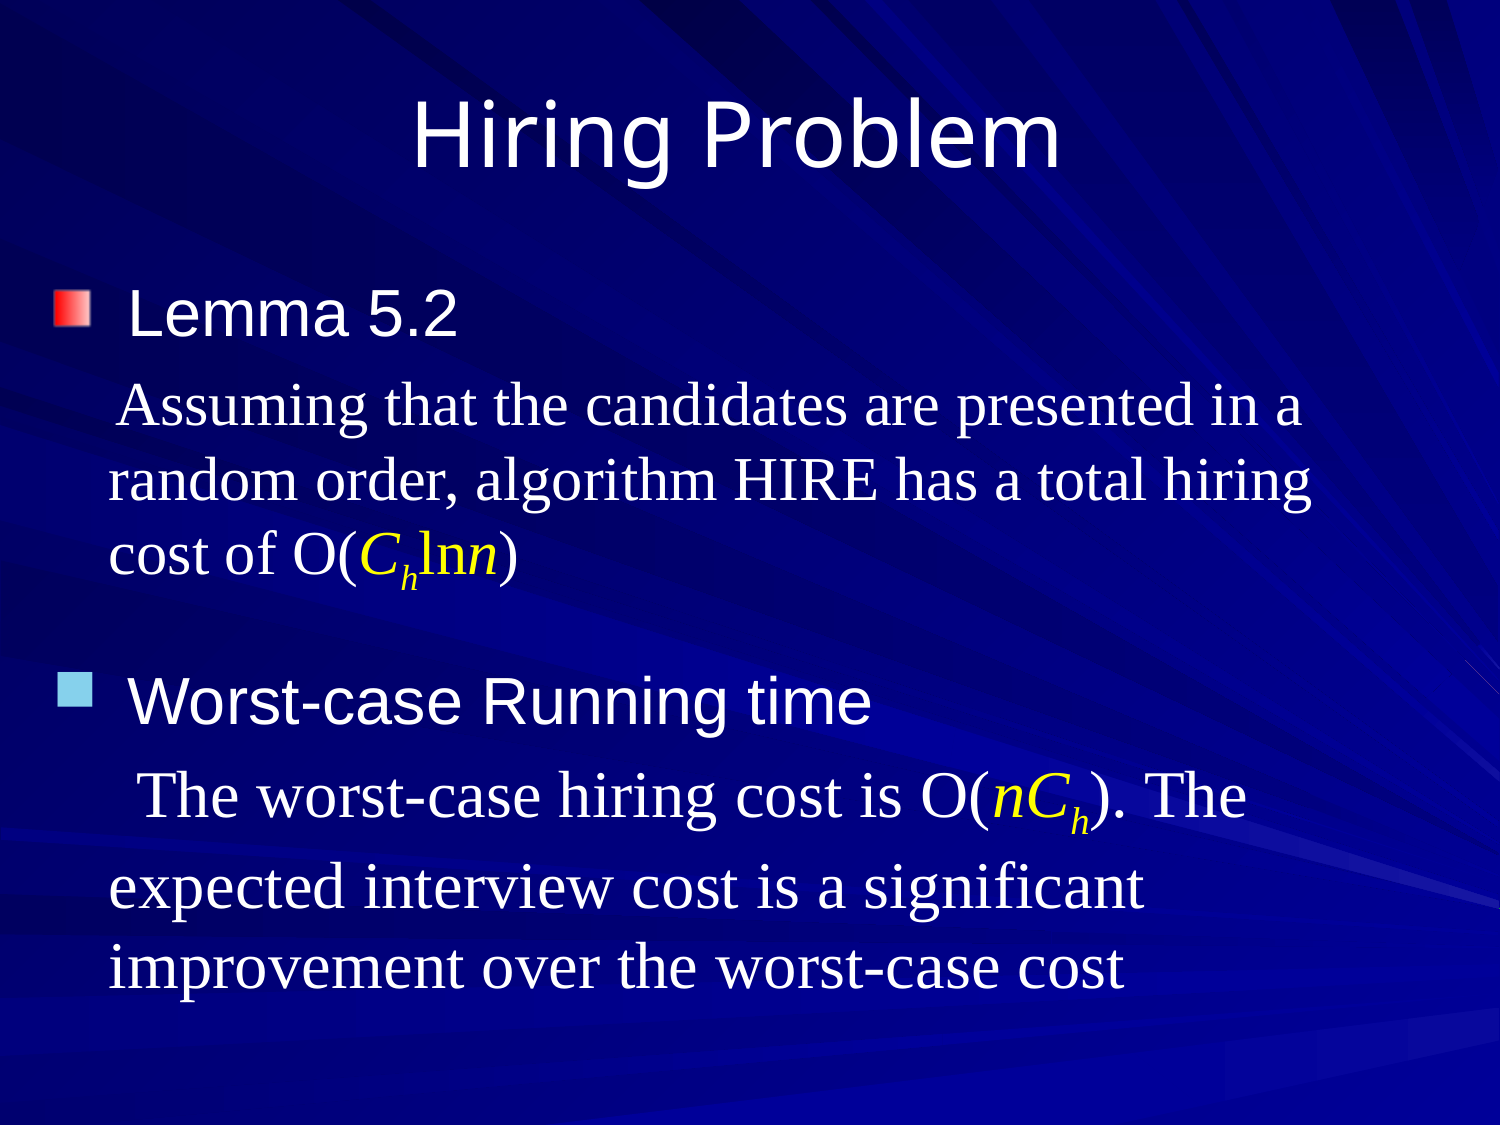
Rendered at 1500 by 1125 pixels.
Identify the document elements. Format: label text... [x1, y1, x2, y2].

title Hiring Problem [62, 37, 1413, 226]
list Lemma 5.2 Assuming that the candidates are presented in a random order, algorithm HIRE has a total hiring cost of O(Chlnn) Worst-case Running time The worst-case hiring cost is O(nCh). The expected interview cost is a significant improvement over the worst-case cost [37, 262, 1401, 988]
picture [52, 288, 95, 331]
